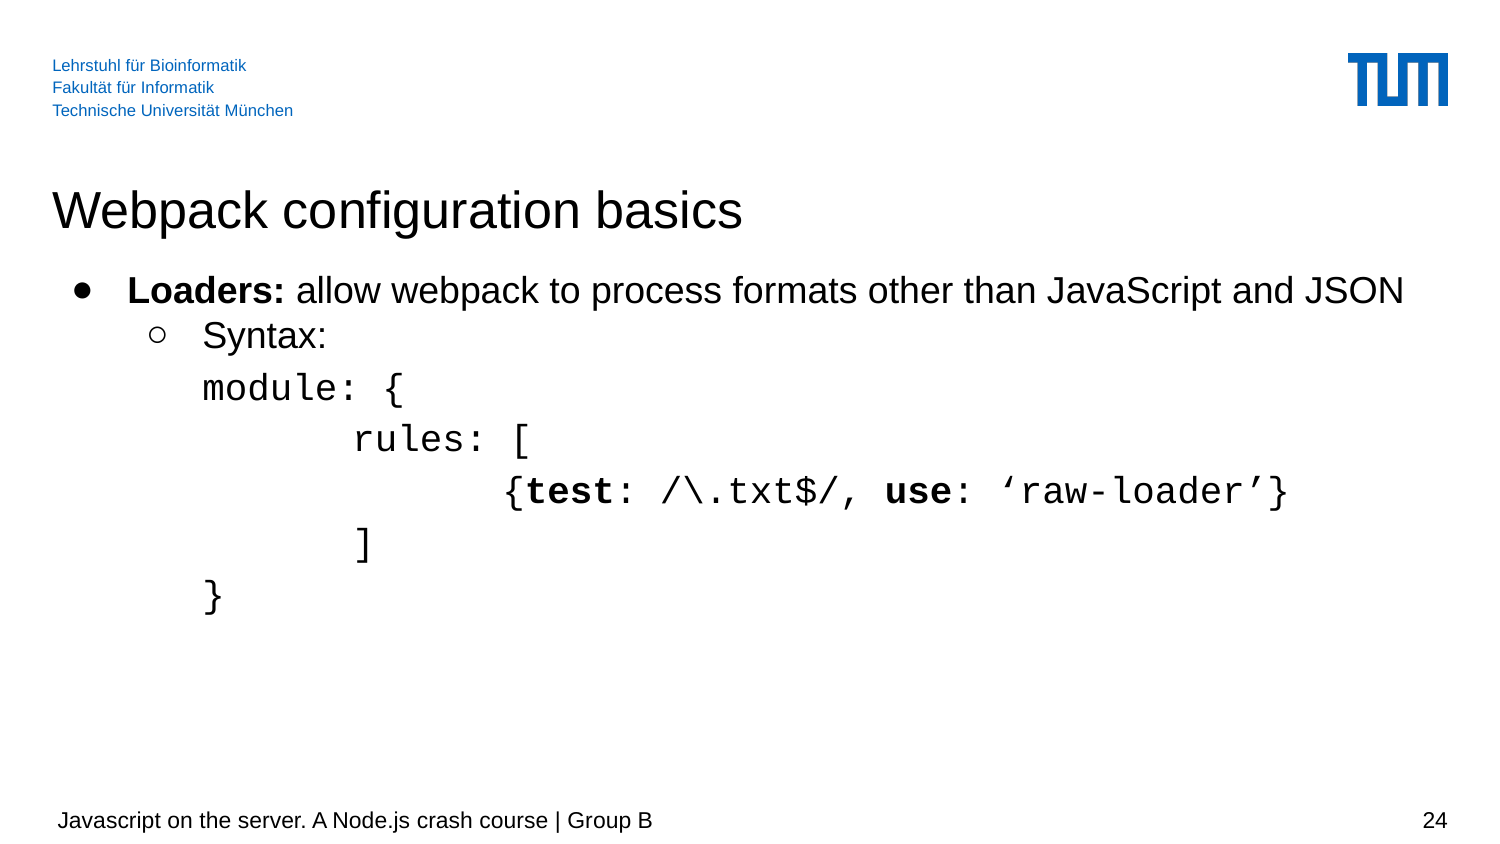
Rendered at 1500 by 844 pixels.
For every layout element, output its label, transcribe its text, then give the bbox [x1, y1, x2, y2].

list Loaders: allow webpack to process formats other than JavaScript and JSON Syntax: module: { rules: [ {test: /\.txt$/, use: ‘raw-loader’} ] } [52, 243, 1449, 797]
footer Javascript on the server. A Node.js crash course | Group B [51, 796, 1112, 842]
picture [1348, 53, 1448, 106]
slide_number ‹#› [1112, 796, 1448, 842]
title Webpack configuration basics [52, 159, 1449, 222]
